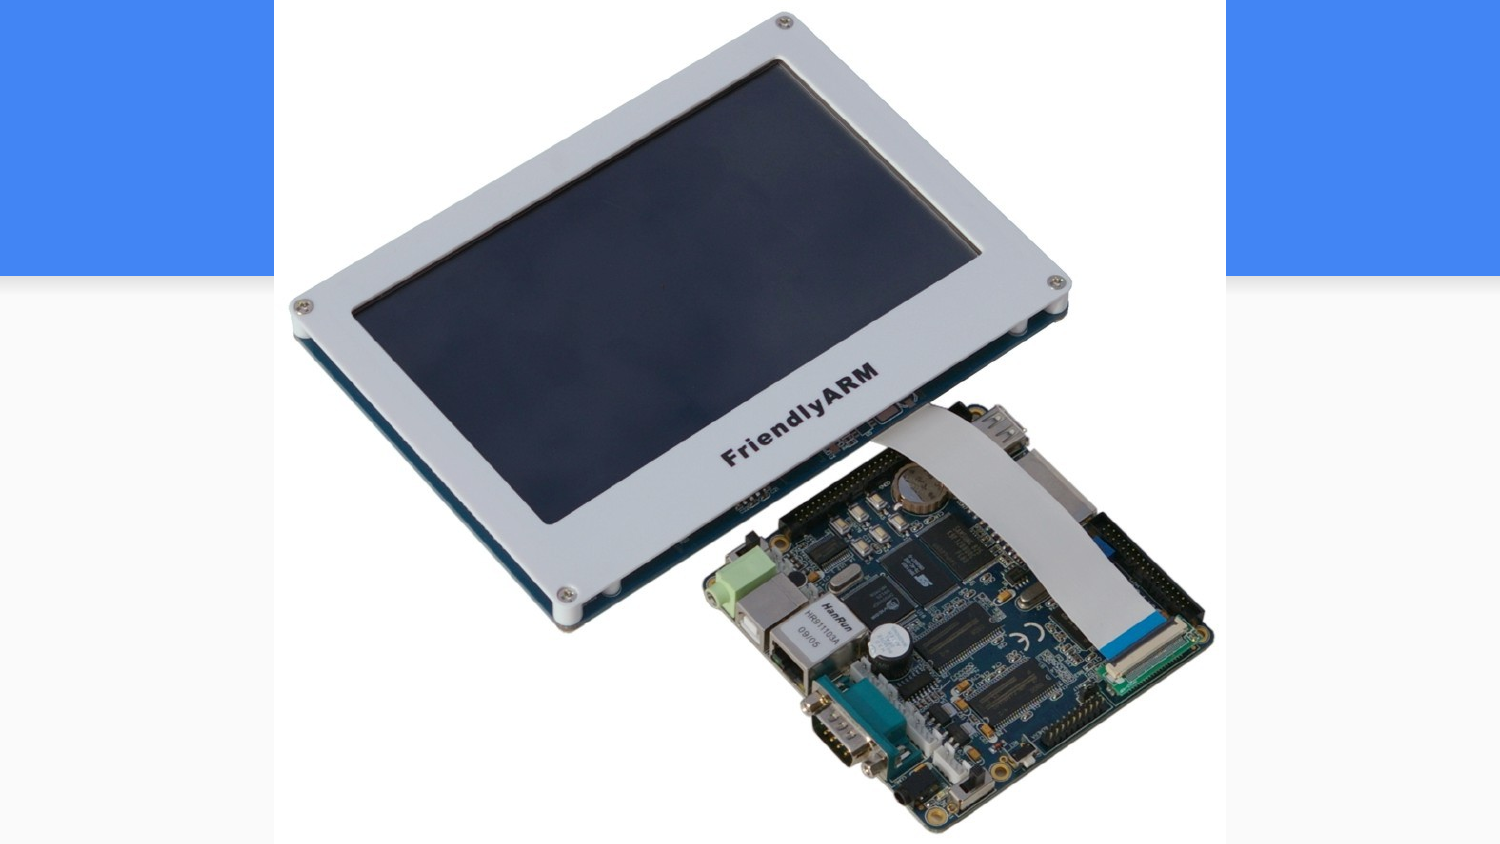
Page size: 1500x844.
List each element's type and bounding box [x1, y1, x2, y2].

picture [274, 0, 1226, 844]
